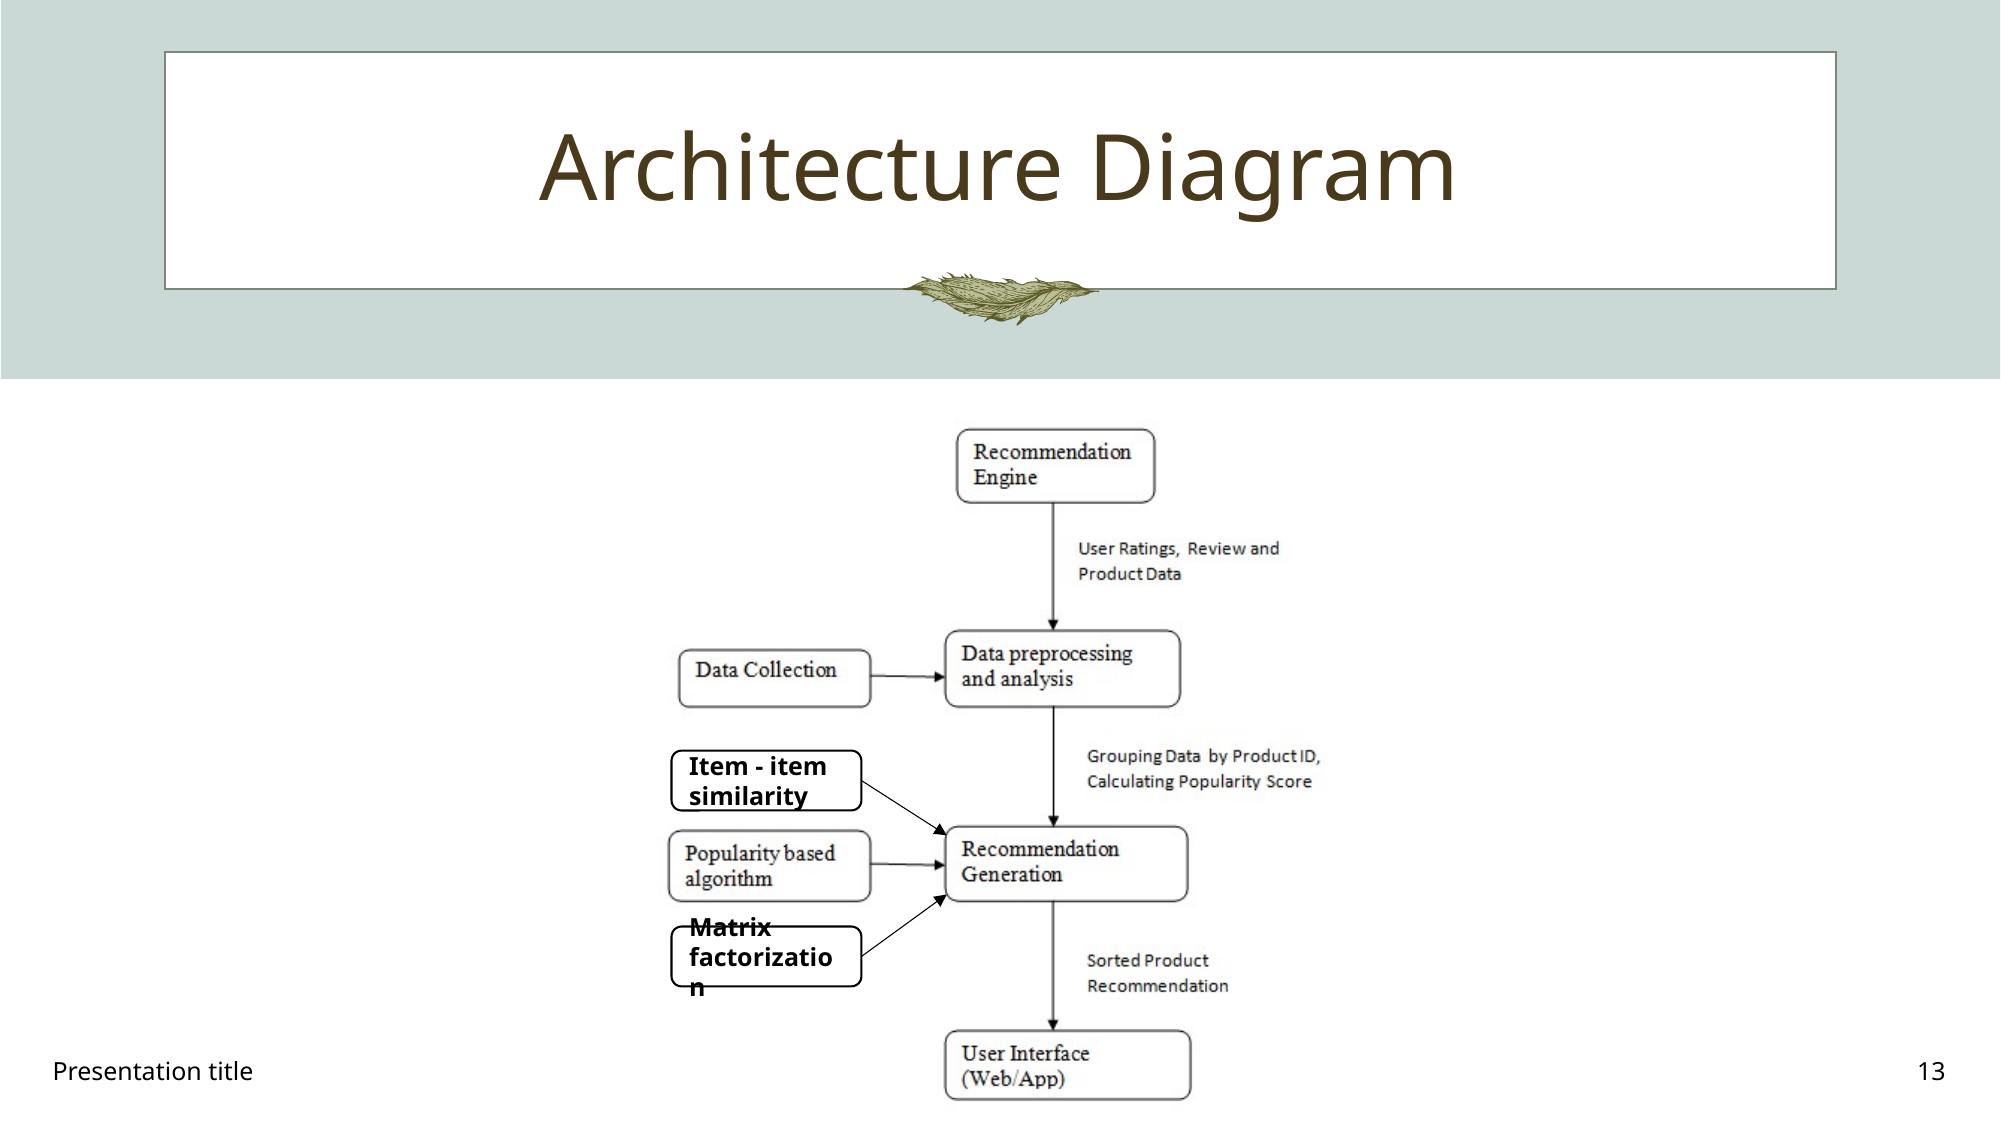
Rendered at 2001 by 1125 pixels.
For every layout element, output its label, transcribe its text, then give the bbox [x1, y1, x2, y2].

title Architecture Diagram [62, 62, 1938, 280]
slide_number 13 [1510, 1042, 1961, 1103]
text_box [633, 395, 1367, 1125]
picture [901, 280, 1100, 326]
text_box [861, 894, 947, 957]
footer Presentation title [37, 1042, 633, 1103]
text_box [861, 780, 947, 836]
